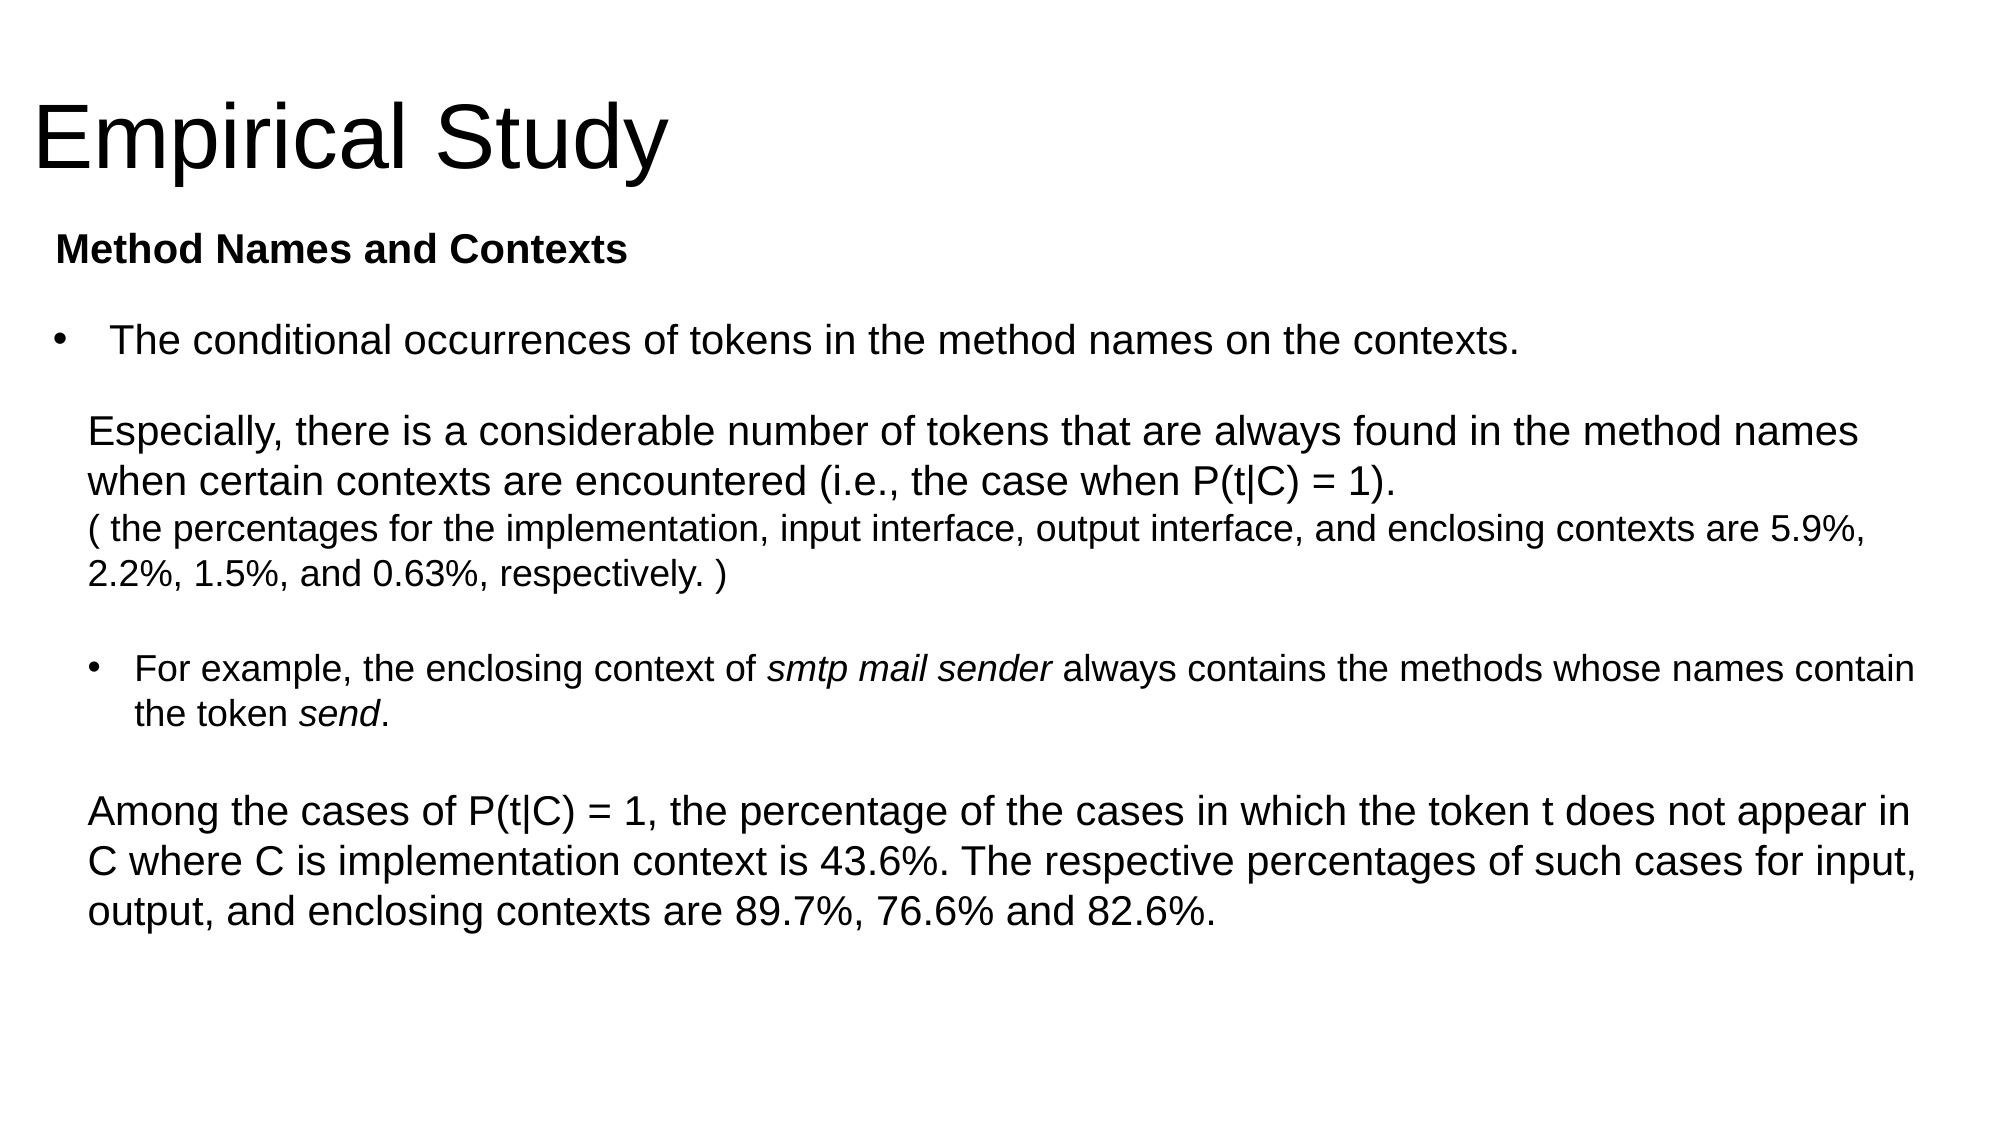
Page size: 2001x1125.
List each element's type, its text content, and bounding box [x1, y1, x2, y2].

text_box The conditional occurrences of tokens in the method names on the contexts. [38, 305, 1743, 371]
title Empirical Study [17, 29, 1743, 248]
text_box Method Names and Contexts [40, 214, 644, 280]
text_box Especially, there is a considerable number of tokens that are always found in the method names when certain contexts are encountered (i.e., the case when P(t|C) = 1). ( the percentages for the implementation, input interface, output interface, and enclosing contexts are 5.9%, 2.2%, 1.5%, and 0.63%, respectively. ) For example, the enclosing context of smtp mail sender always contains the methods whose names contain the token send. Among the cases of P(t|C) = 1, the percentage of the cases in which the token t does not appear in C where C is implementation context is 43.6%. The respective percentages of such cases for input, output, and enclosing contexts are 89.7%, 76.6% and 82.6%. [72, 396, 1957, 942]
